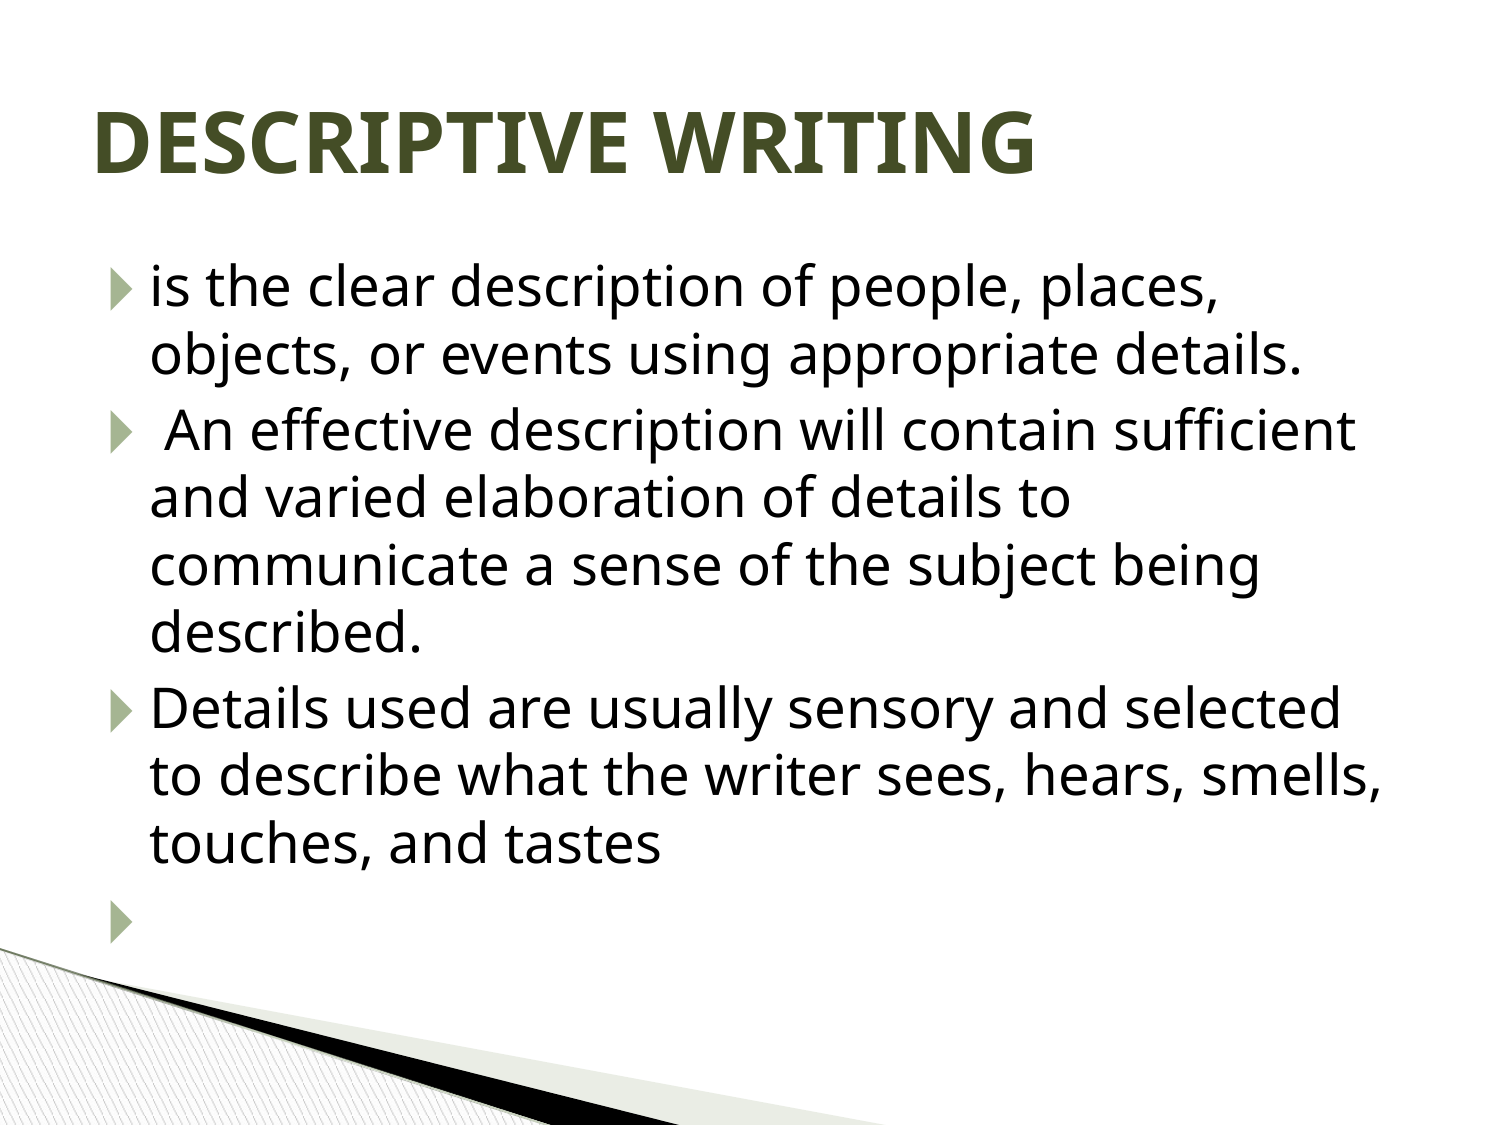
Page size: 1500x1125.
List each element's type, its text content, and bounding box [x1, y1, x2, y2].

picture [0, 947, 557, 1125]
list is the clear description of people, places, objects, or events using appropriate details. An effective description will contain sufficient and varied elaboration of details to communicate a sense of the subject being described. Details used are usually sensory and selected to describe what the writer sees, hears, smells, touches, and tastes [75, 242, 1425, 986]
title DESCRIPTIVE WRITING [75, 45, 1425, 233]
